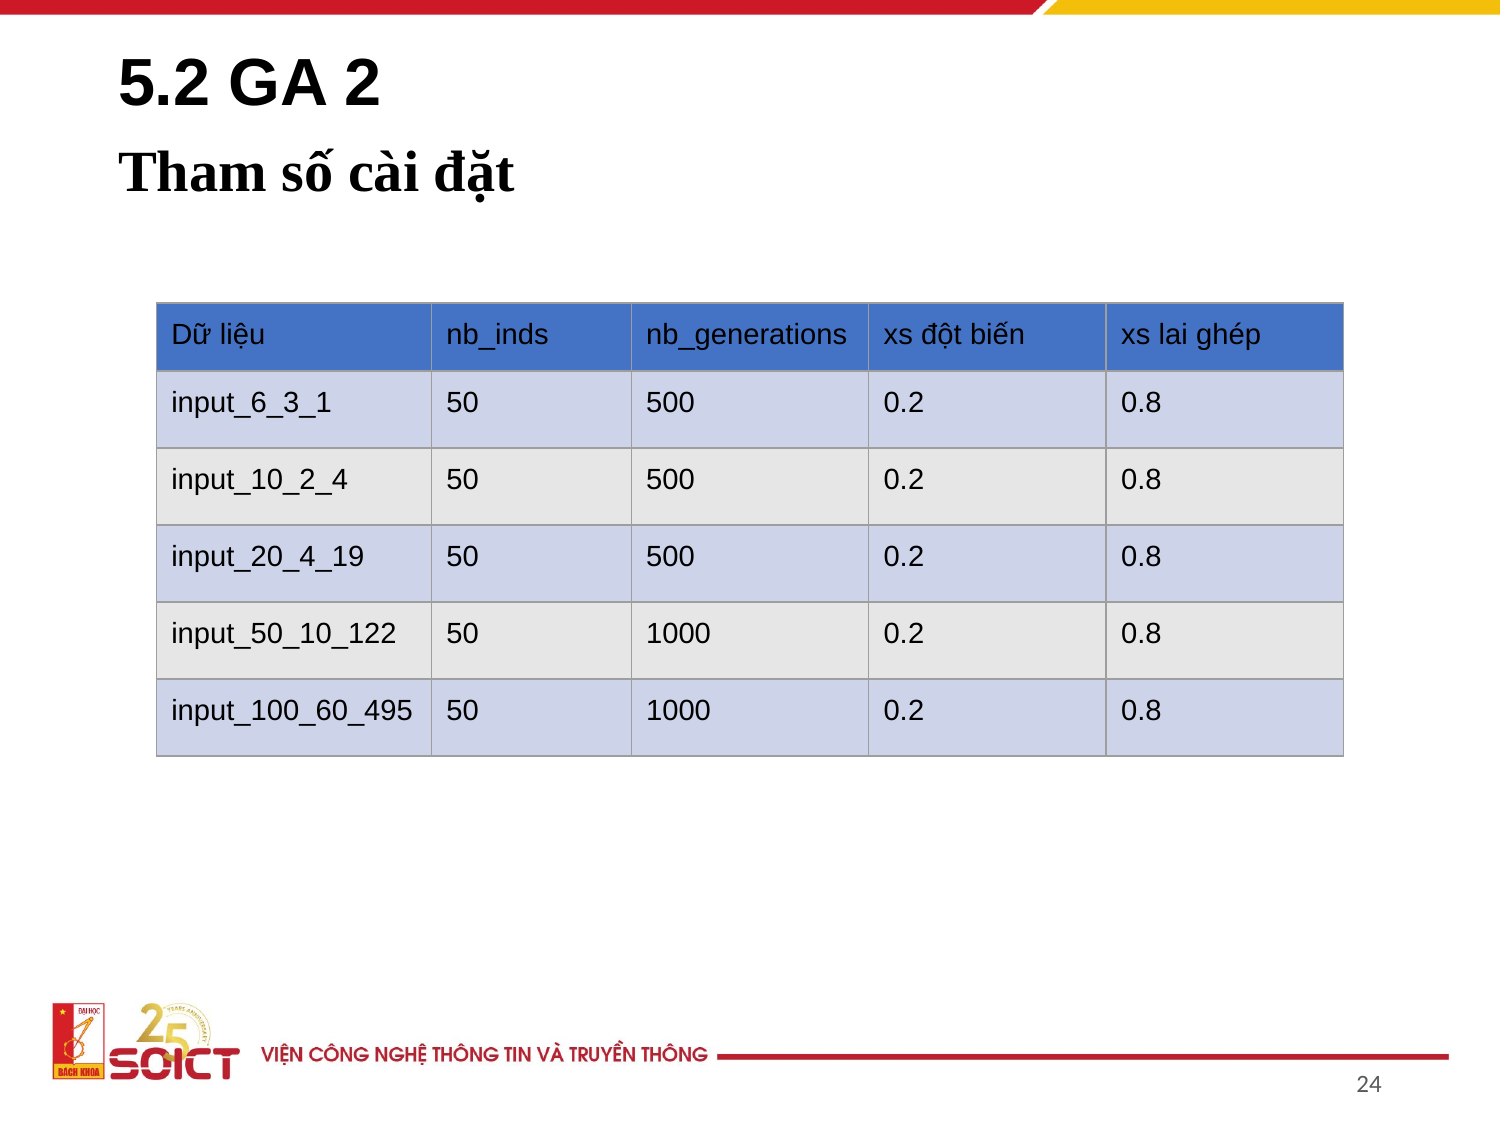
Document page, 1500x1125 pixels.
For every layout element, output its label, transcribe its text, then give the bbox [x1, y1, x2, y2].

table_cell input_20_4_19 [157, 526, 431, 601]
table_cell 0.2 [869, 603, 1105, 678]
table_cell 0.2 [869, 526, 1105, 601]
table_cell 500 [632, 526, 868, 601]
table_cell 0.8 [1107, 526, 1343, 601]
table_cell 0.8 [1107, 372, 1343, 447]
table_cell 50 [432, 526, 631, 601]
table_cell 1000 [632, 680, 868, 755]
table_cell 0.2 [869, 680, 1105, 755]
table_cell input_6_3_1 [157, 372, 431, 447]
table_header nb_inds [432, 304, 631, 370]
table_cell 0.8 [1107, 449, 1343, 524]
table_header xs đột biến [869, 304, 1105, 370]
table_cell 50 [432, 372, 631, 447]
table_cell input_50_10_122 [157, 603, 431, 678]
table_cell 0.8 [1107, 680, 1343, 755]
list Tham số cài đặt [103, 133, 1397, 997]
table_cell 50 [432, 603, 631, 678]
table_cell 0.2 [869, 372, 1105, 447]
table_cell 0.2 [869, 449, 1105, 524]
title 5.2 GA 2 [103, 24, 1397, 133]
picture [0, 0, 1500, 1125]
table_cell 50 [432, 680, 631, 755]
slide_number ‹#› [1209, 1052, 1397, 1112]
table_header nb_generations [632, 304, 868, 370]
table_cell 1000 [632, 603, 868, 678]
table_header Dữ liệu [157, 304, 431, 370]
table_cell 0.8 [1107, 603, 1343, 678]
table_cell 500 [632, 372, 868, 447]
table_cell 500 [632, 449, 868, 524]
table_header xs lai ghép [1107, 304, 1343, 370]
table_cell input_100_60_495 [157, 680, 431, 755]
table_cell 50 [432, 449, 631, 524]
table_cell input_10_2_4 [157, 449, 431, 524]
